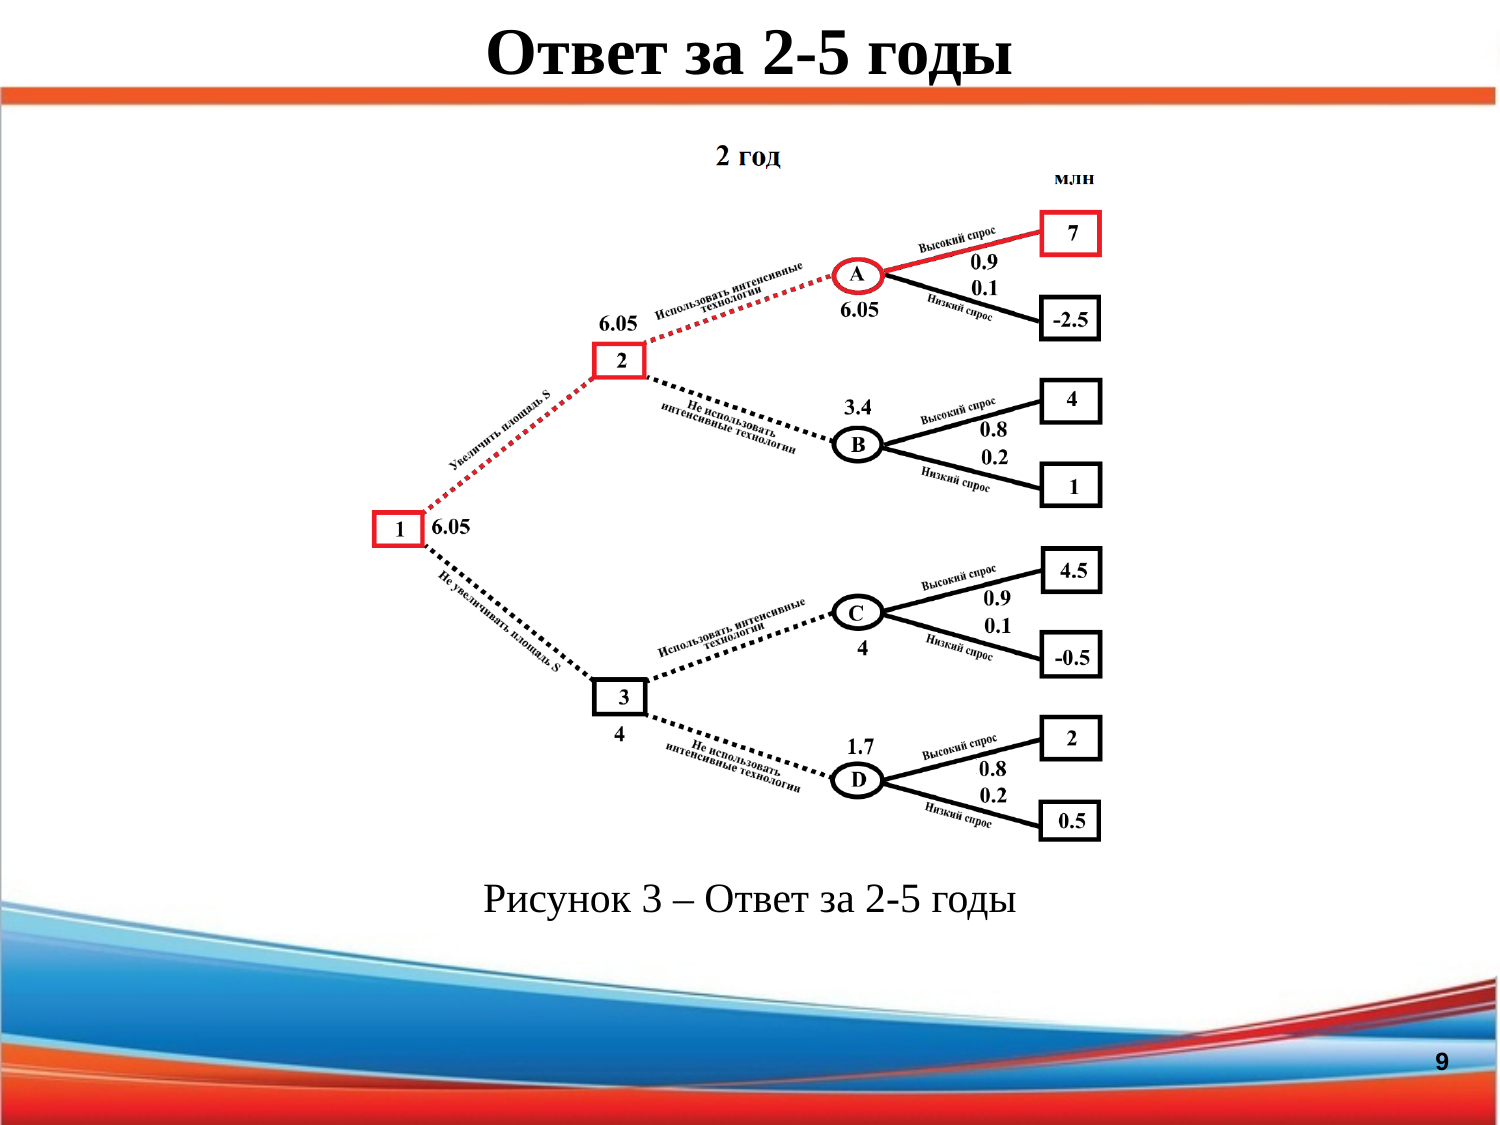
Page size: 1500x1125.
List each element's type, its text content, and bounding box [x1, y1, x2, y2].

text_box Ответ за 2-5 годы [0, 0, 1500, 96]
text_box Рисунок 3 – Ответ за 2-5 годы [0, 863, 1500, 928]
text_box 9 [1339, 1038, 1465, 1083]
picture [0, 928, 1500, 1125]
picture [0, 96, 1500, 897]
